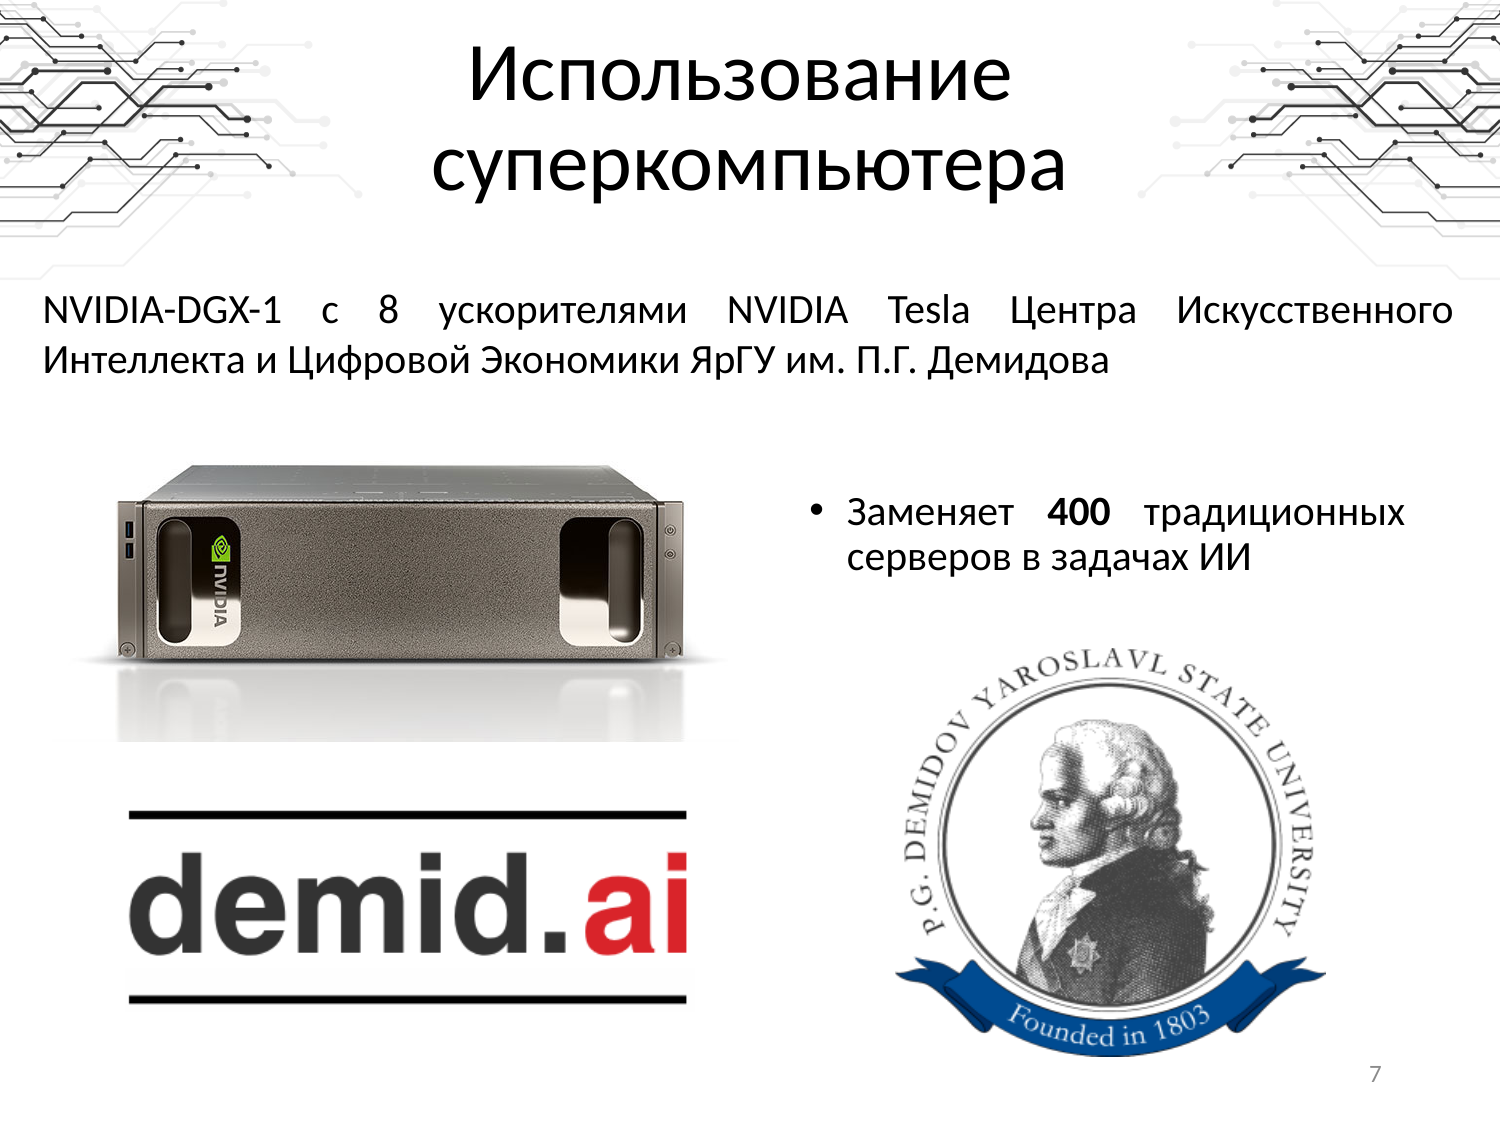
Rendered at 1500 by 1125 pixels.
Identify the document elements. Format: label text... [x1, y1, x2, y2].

title Использование суперкомпьютера [0, 0, 1500, 238]
slide_number 7 [1059, 1042, 1397, 1103]
picture [0, 238, 1500, 1125]
text_box NVIDIA-DGX-1 c 8 ускорителями NVIDIA Tesla Центра Искусственного Интеллекта и Цифровой Экономики ЯрГУ им. П.Г. Демидова [27, 274, 1469, 390]
list Заменяет 400 традиционных серверов в задачах ИИ [794, 481, 1421, 595]
